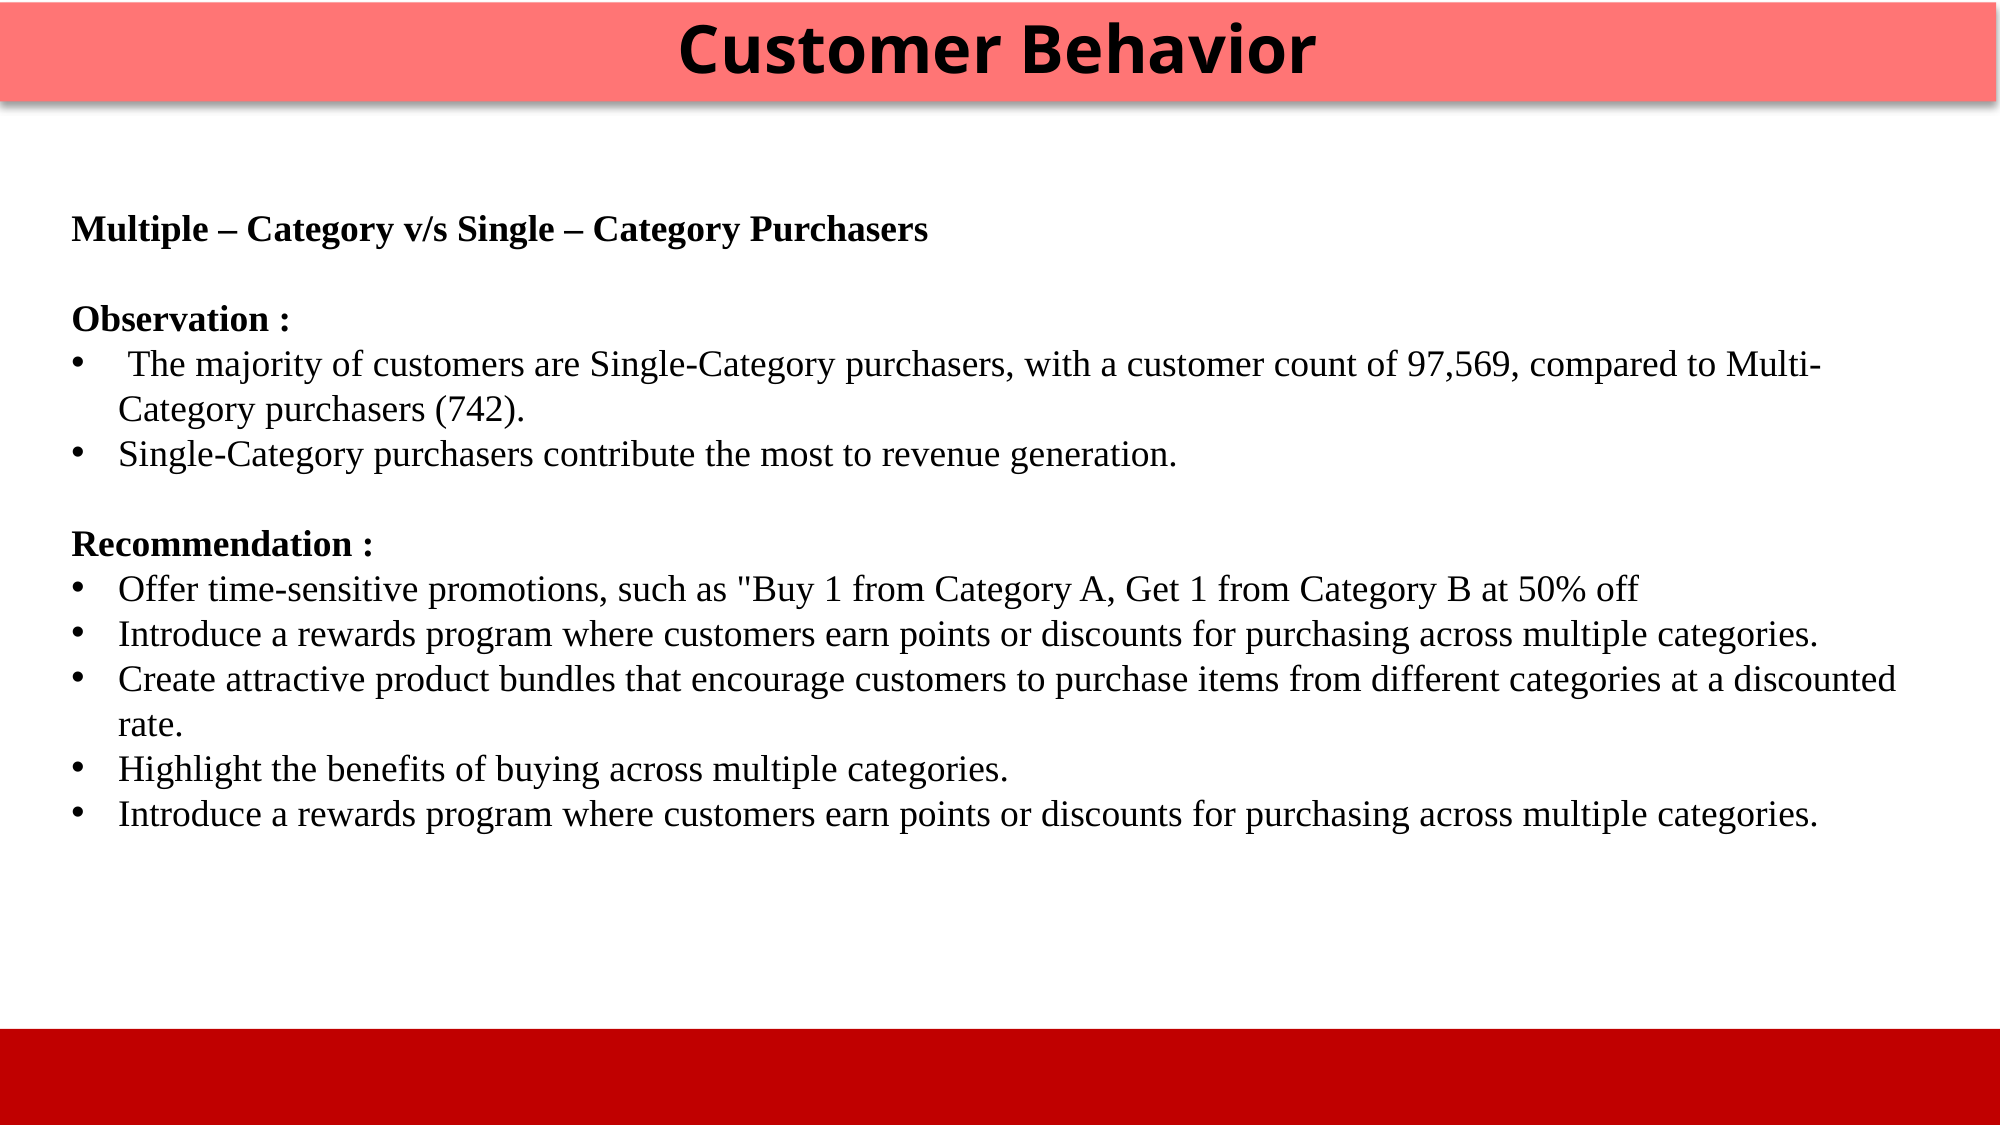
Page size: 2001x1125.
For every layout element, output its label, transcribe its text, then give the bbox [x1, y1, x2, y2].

title Customer Behavior [0, 2, 1997, 102]
text_box [0, 1028, 2000, 1125]
text_box Multiple – Category v/s Single – Category Purchasers Observation : The majority of customers are Single-Category purchasers, with a customer count of 97,569, compared to Multi-Category purchasers (742). Single-Category purchasers contribute the most to revenue generation. Recommendation : Offer time-sensitive promotions, such as "Buy 1 from Category A, Get 1 from Category B at 50% off Introduce a rewards program where customers earn points or discounts for purchasing across multiple categories. Create attractive product bundles that encourage customers to purchase items from different categories at a discounted rate. Highlight the benefits of buying across multiple categories. Introduce a rewards program where customers earn points or discounts for purchasing across multiple categories. [56, 196, 1944, 842]
